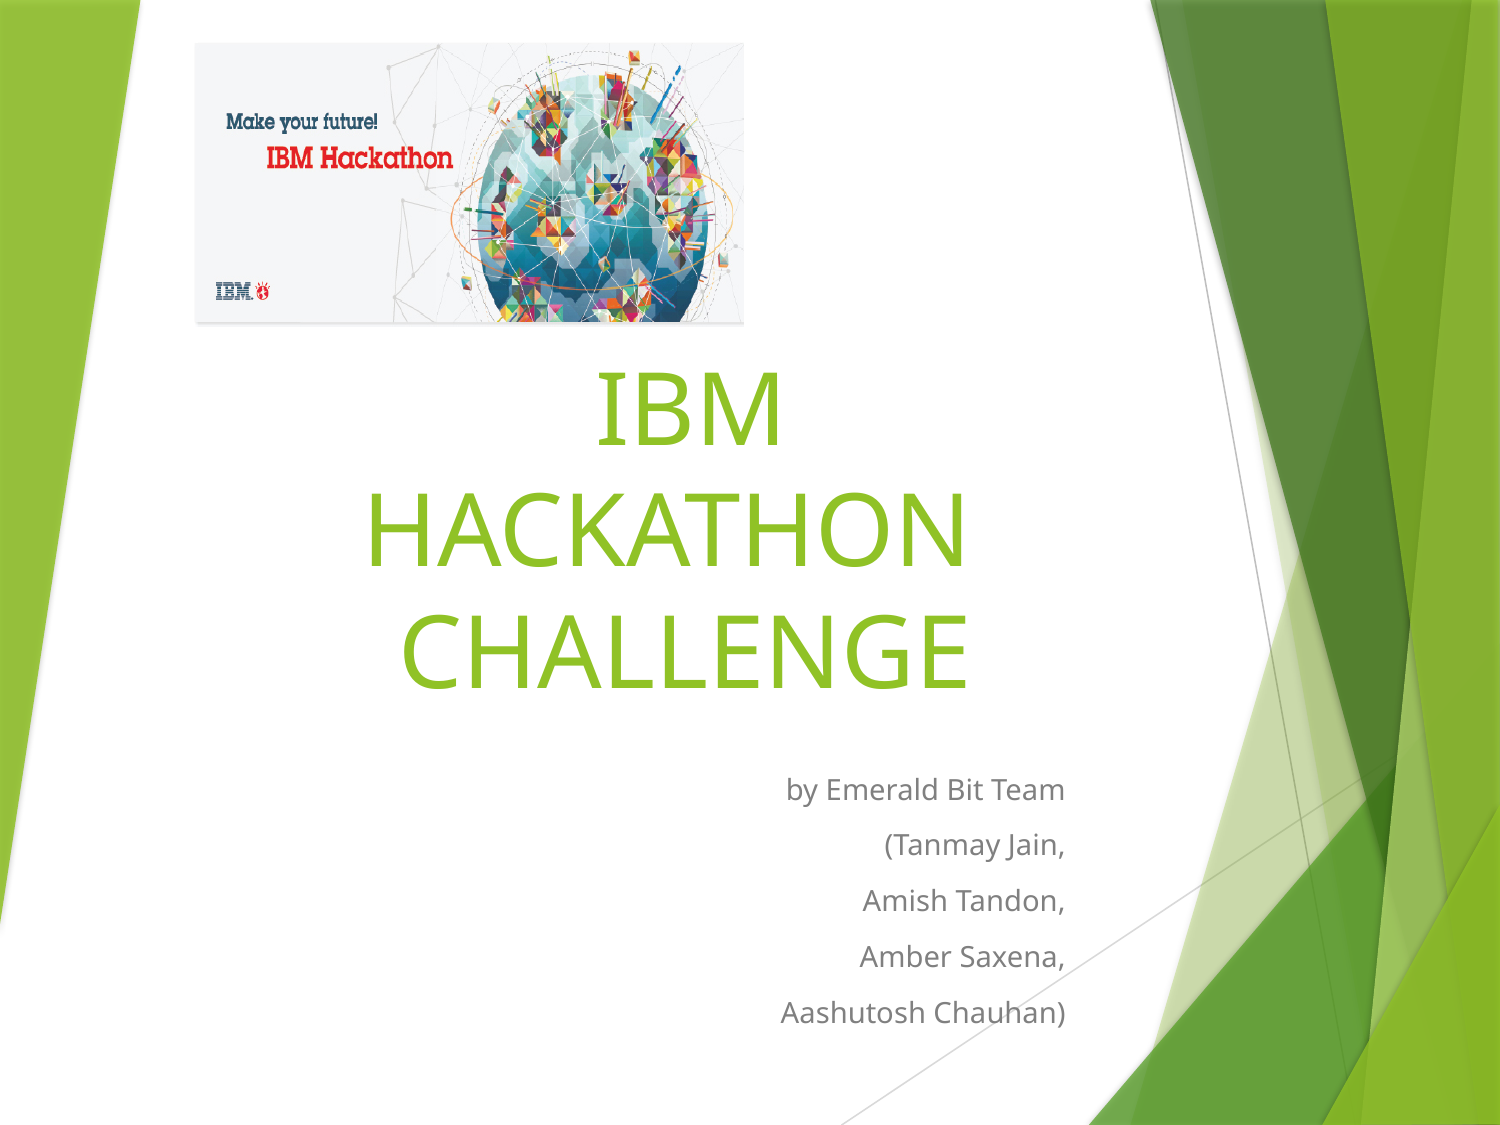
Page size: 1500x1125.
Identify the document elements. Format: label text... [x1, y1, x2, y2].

subtitle by Emerald Bit Team (Tanmay Jain, Amish Tandon, Amber Saxena, Aashutosh Chauhan) [159, 763, 1081, 1002]
picture [193, 42, 744, 327]
title IBM HACKATHON CHALLENGE [64, 90, 987, 716]
